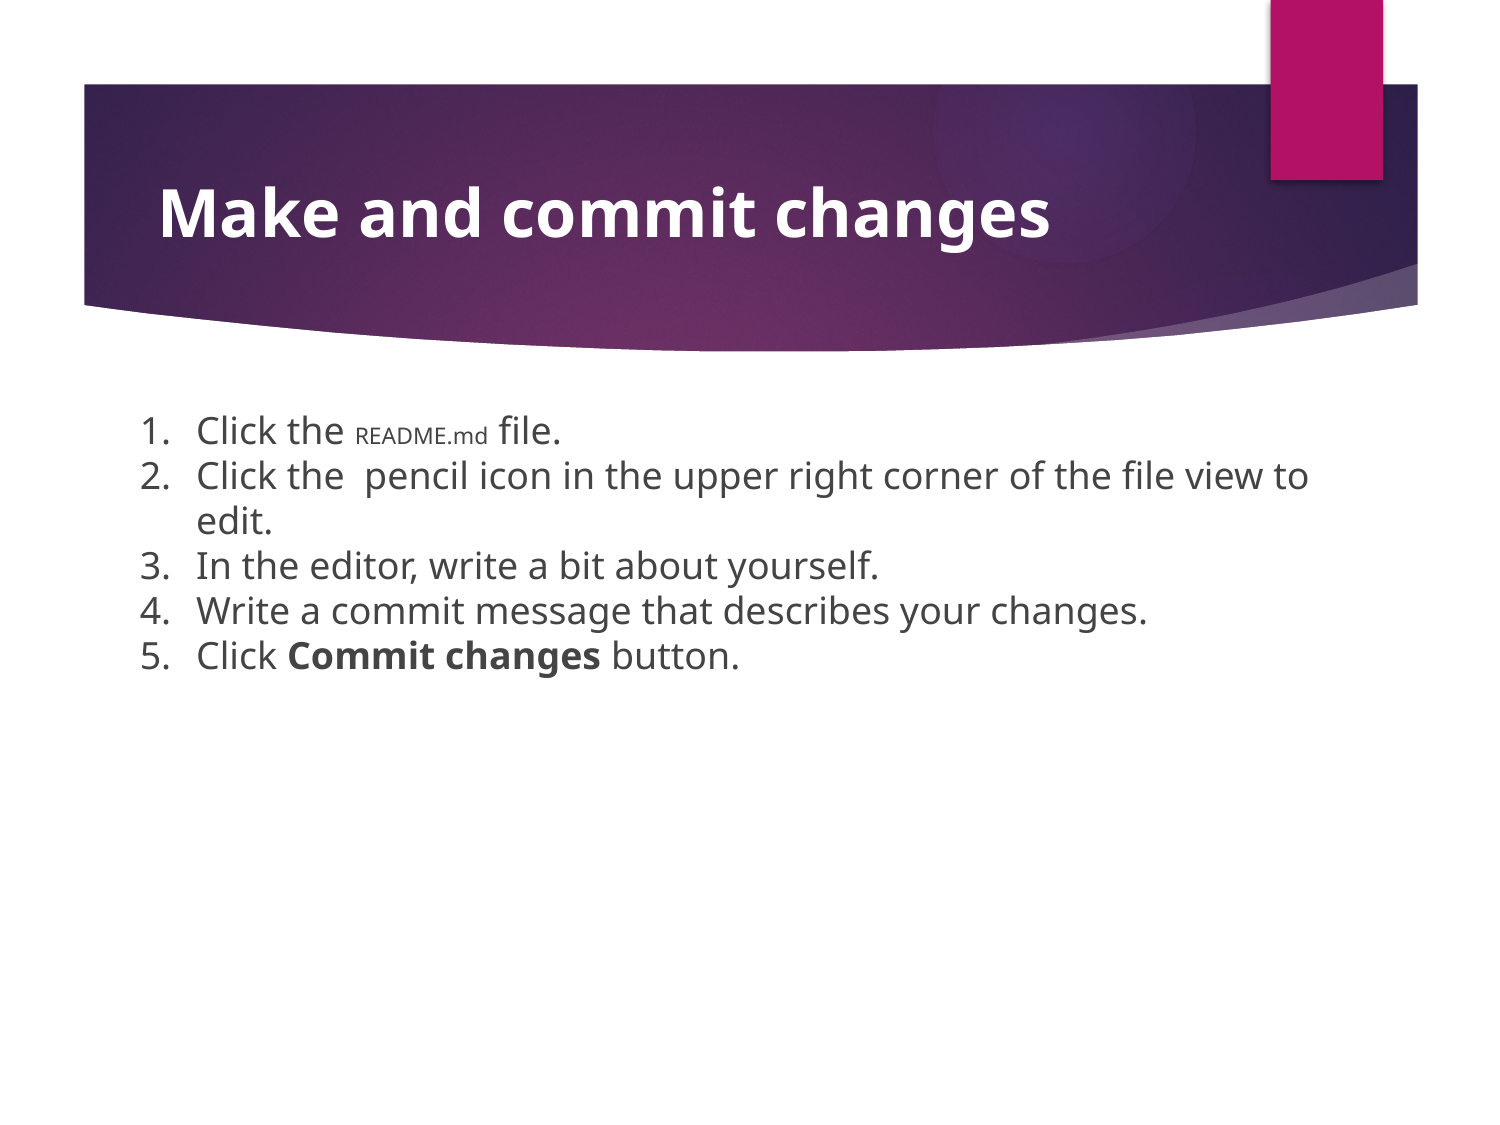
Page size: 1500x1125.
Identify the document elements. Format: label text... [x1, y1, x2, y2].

title Make and commit changes [142, 152, 1183, 269]
text_box Click the README.md file. Click the pencil icon in the upper right corner of the file view to edit. In the editor, write a bit about yourself. Write a commit message that describes your changes. Click Commit changes button. [124, 399, 1338, 745]
